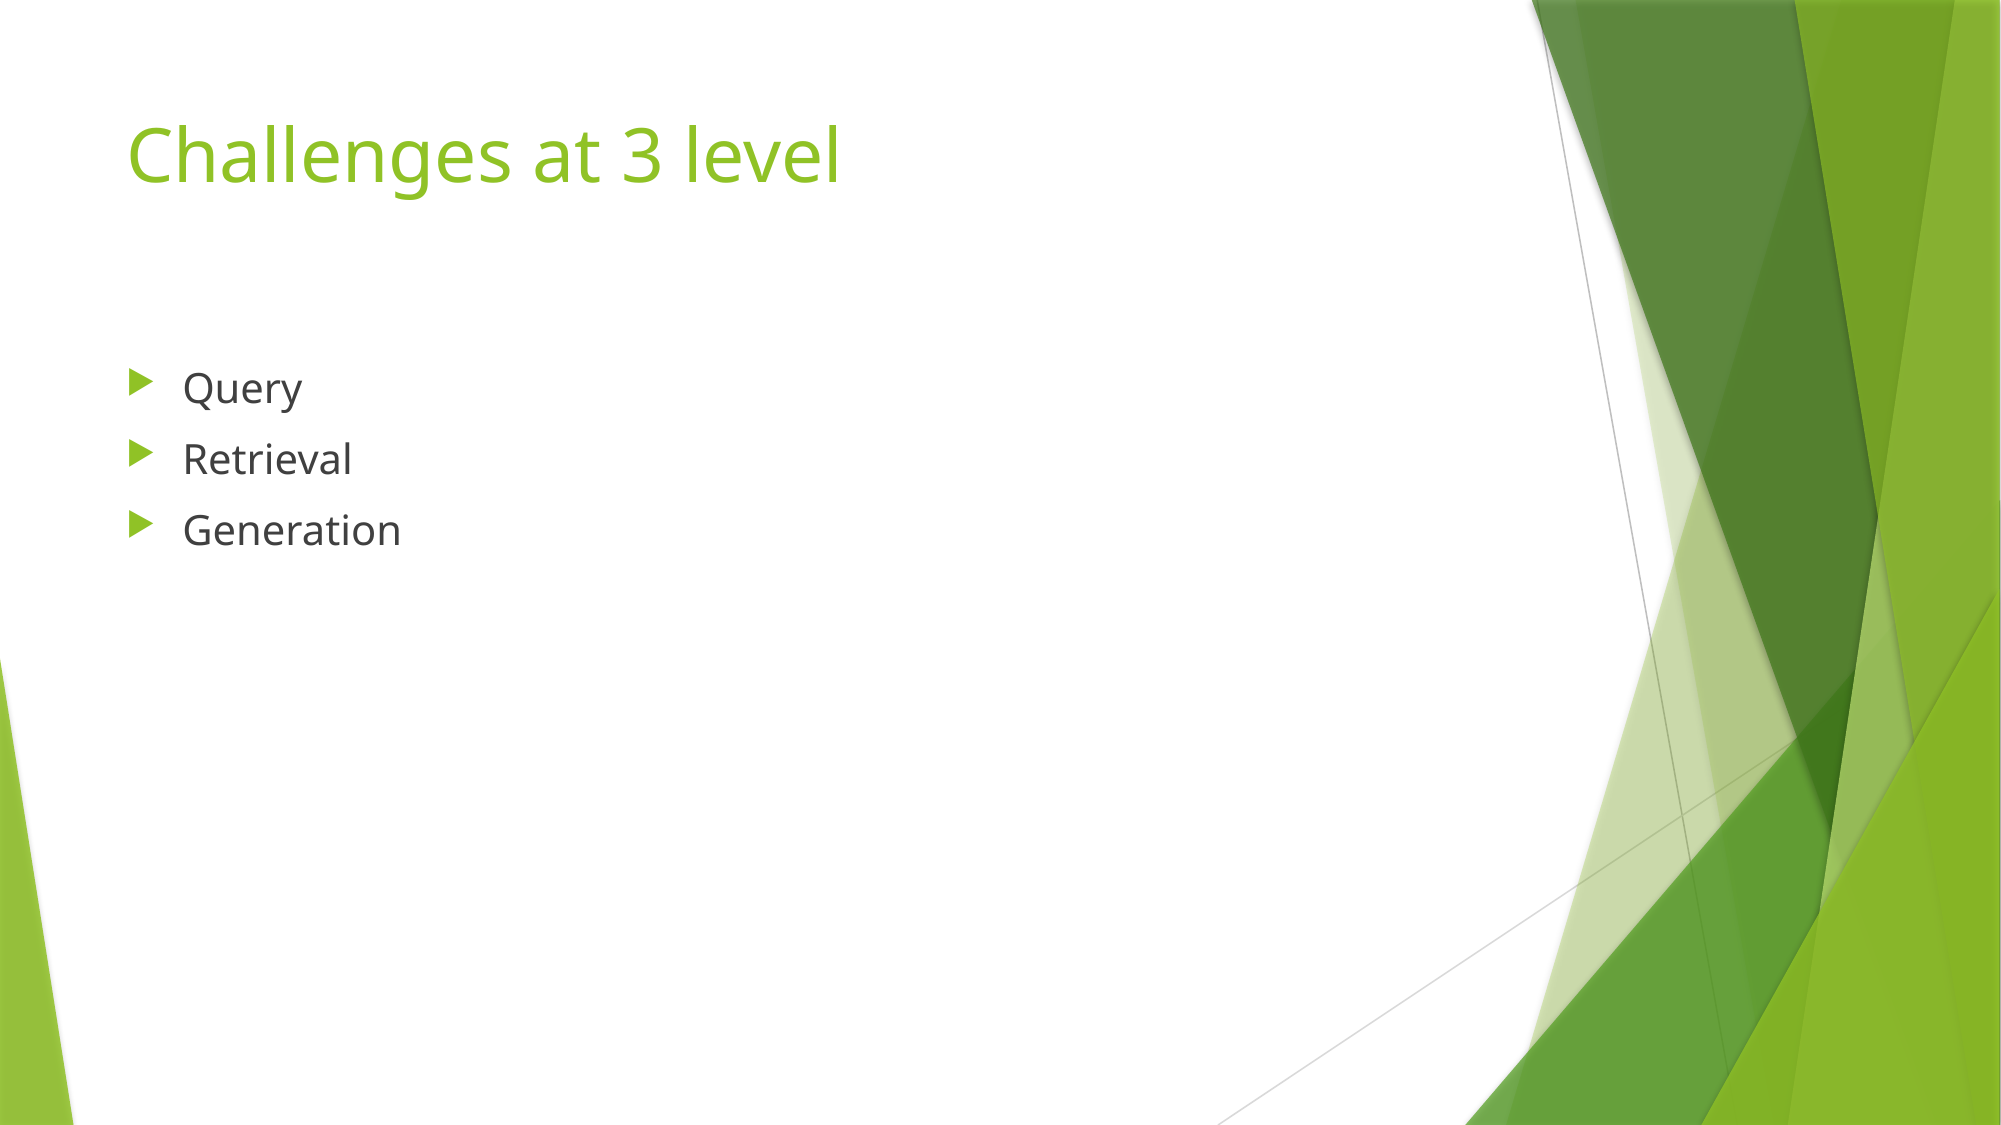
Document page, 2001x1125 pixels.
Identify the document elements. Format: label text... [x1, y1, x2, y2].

title Challenges at 3 level [111, 99, 1522, 317]
list Query Retrieval Generation [111, 354, 1522, 992]
